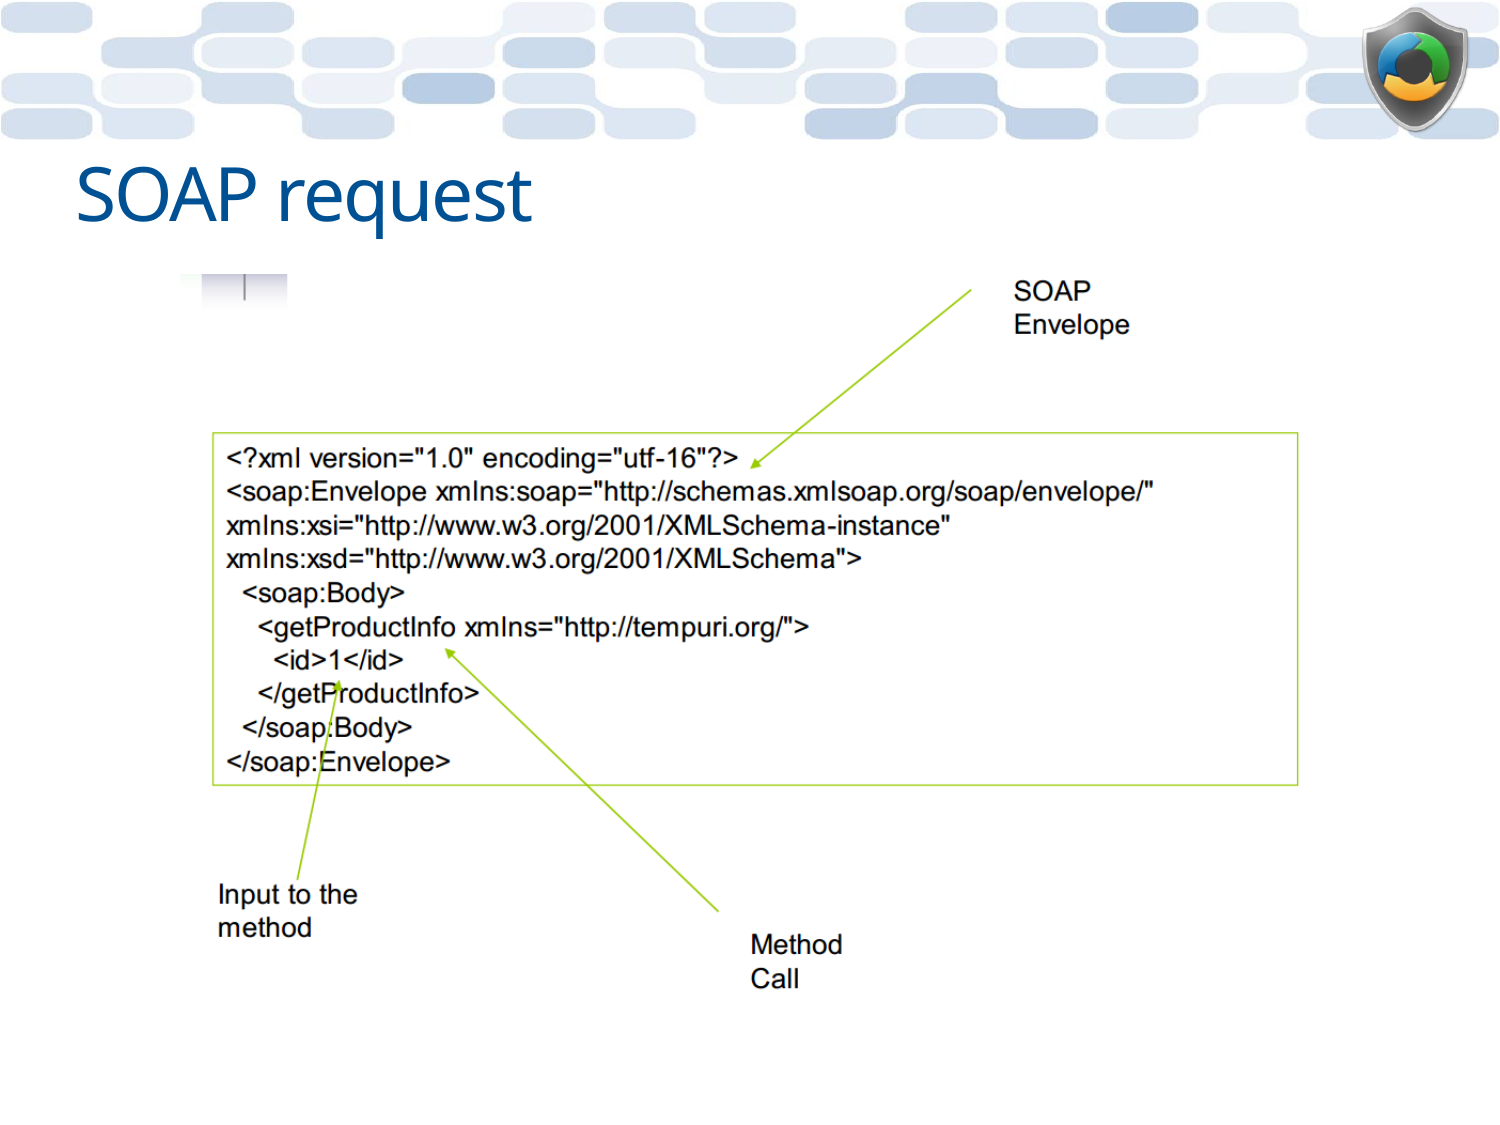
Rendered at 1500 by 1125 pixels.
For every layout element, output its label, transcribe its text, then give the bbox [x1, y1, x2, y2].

picture [173, 274, 1313, 1001]
picture [0, 0, 1500, 140]
title SOAP request [75, 146, 1425, 238]
